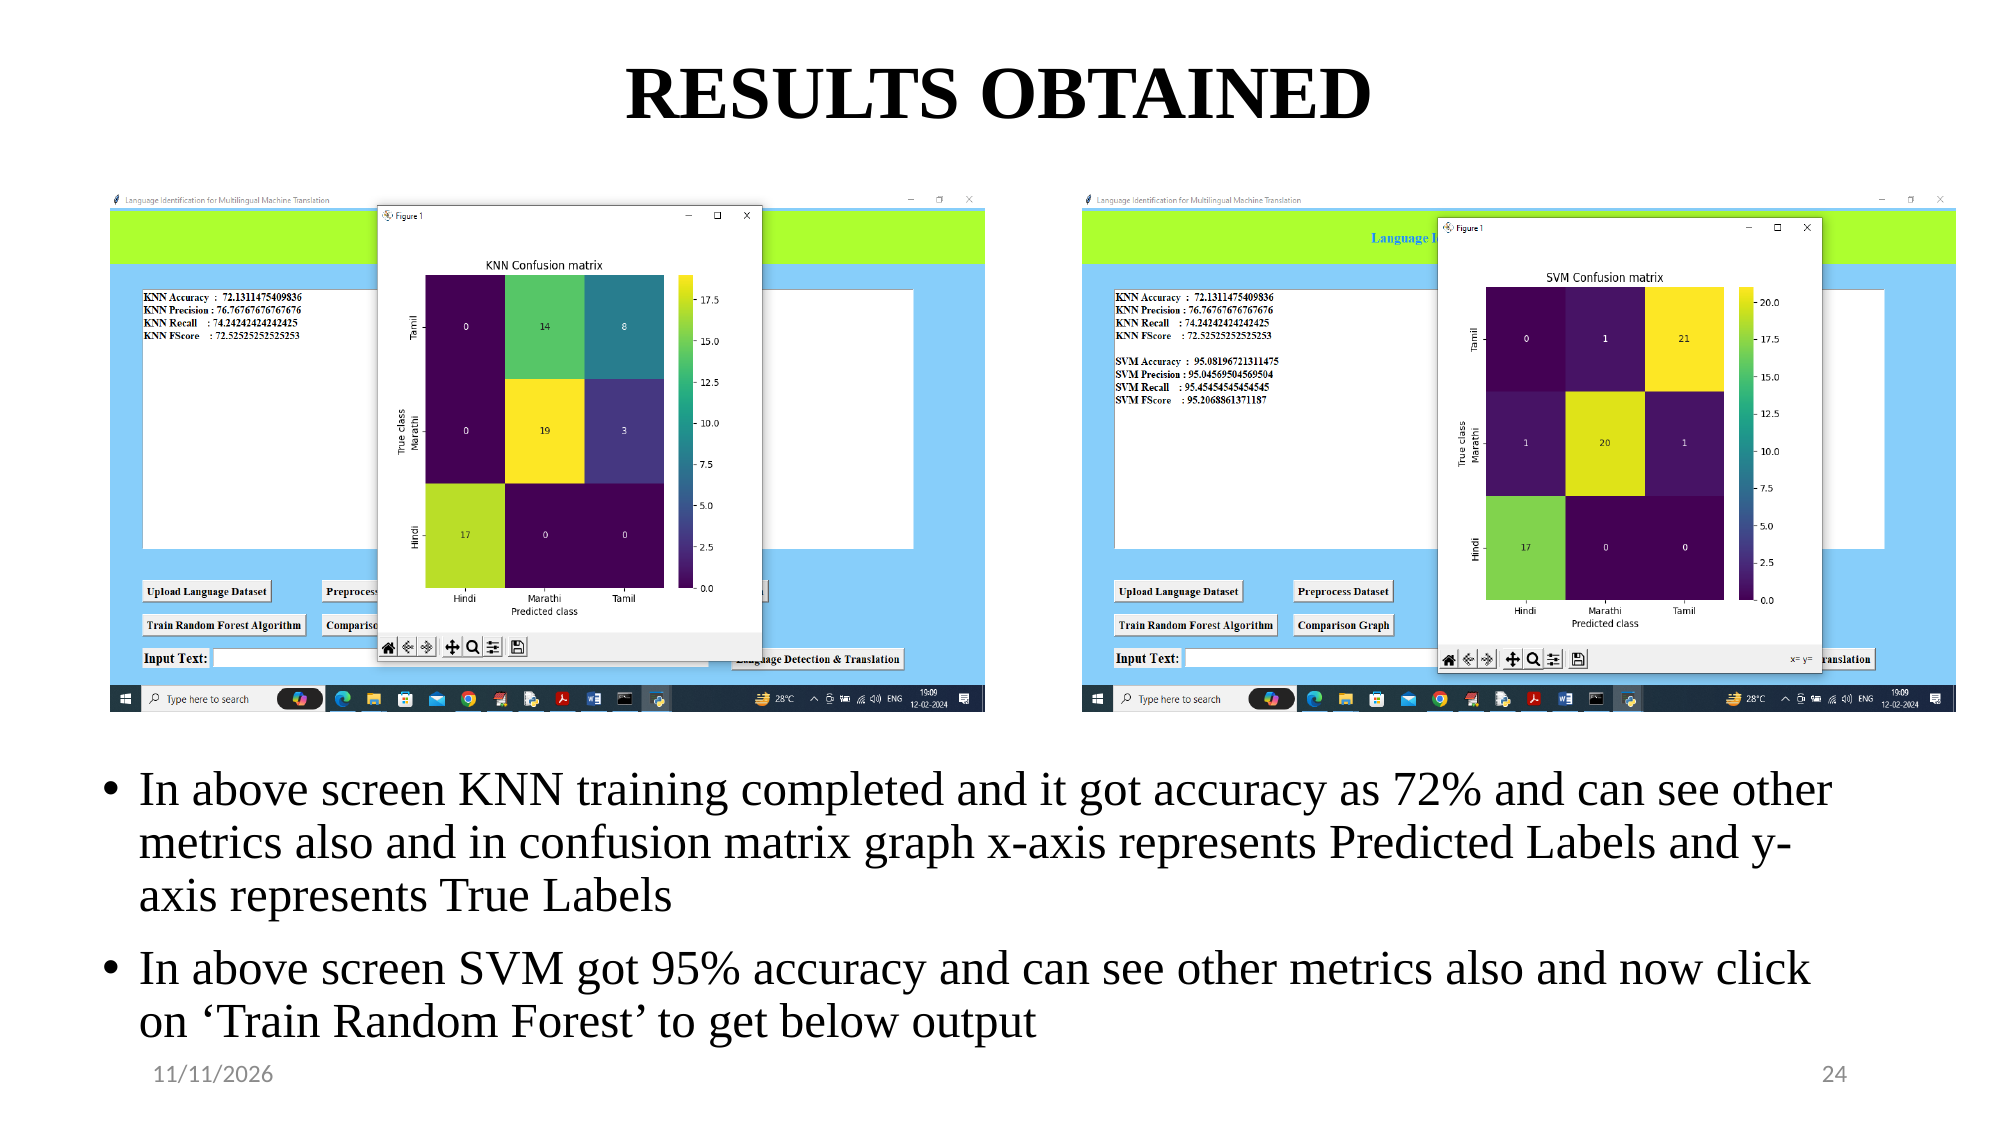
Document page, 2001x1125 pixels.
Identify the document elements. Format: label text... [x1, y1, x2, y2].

title RESULTS OBTAINED [137, 0, 1863, 203]
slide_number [137, 1058, 588, 1103]
picture [110, 192, 985, 712]
picture [1082, 192, 1956, 712]
list In above screen KNN training completed and it got accuracy as 72% and can see other metrics also and in confusion matrix graph x-axis represents Predicted Labels and y-axis represents True Labels In above screen SVM got 95% accuracy and can see other metrics also and now click on ‘Train Random Forest’ to get below output [87, 756, 1863, 1058]
slide_number 24 [1412, 1058, 1863, 1103]
